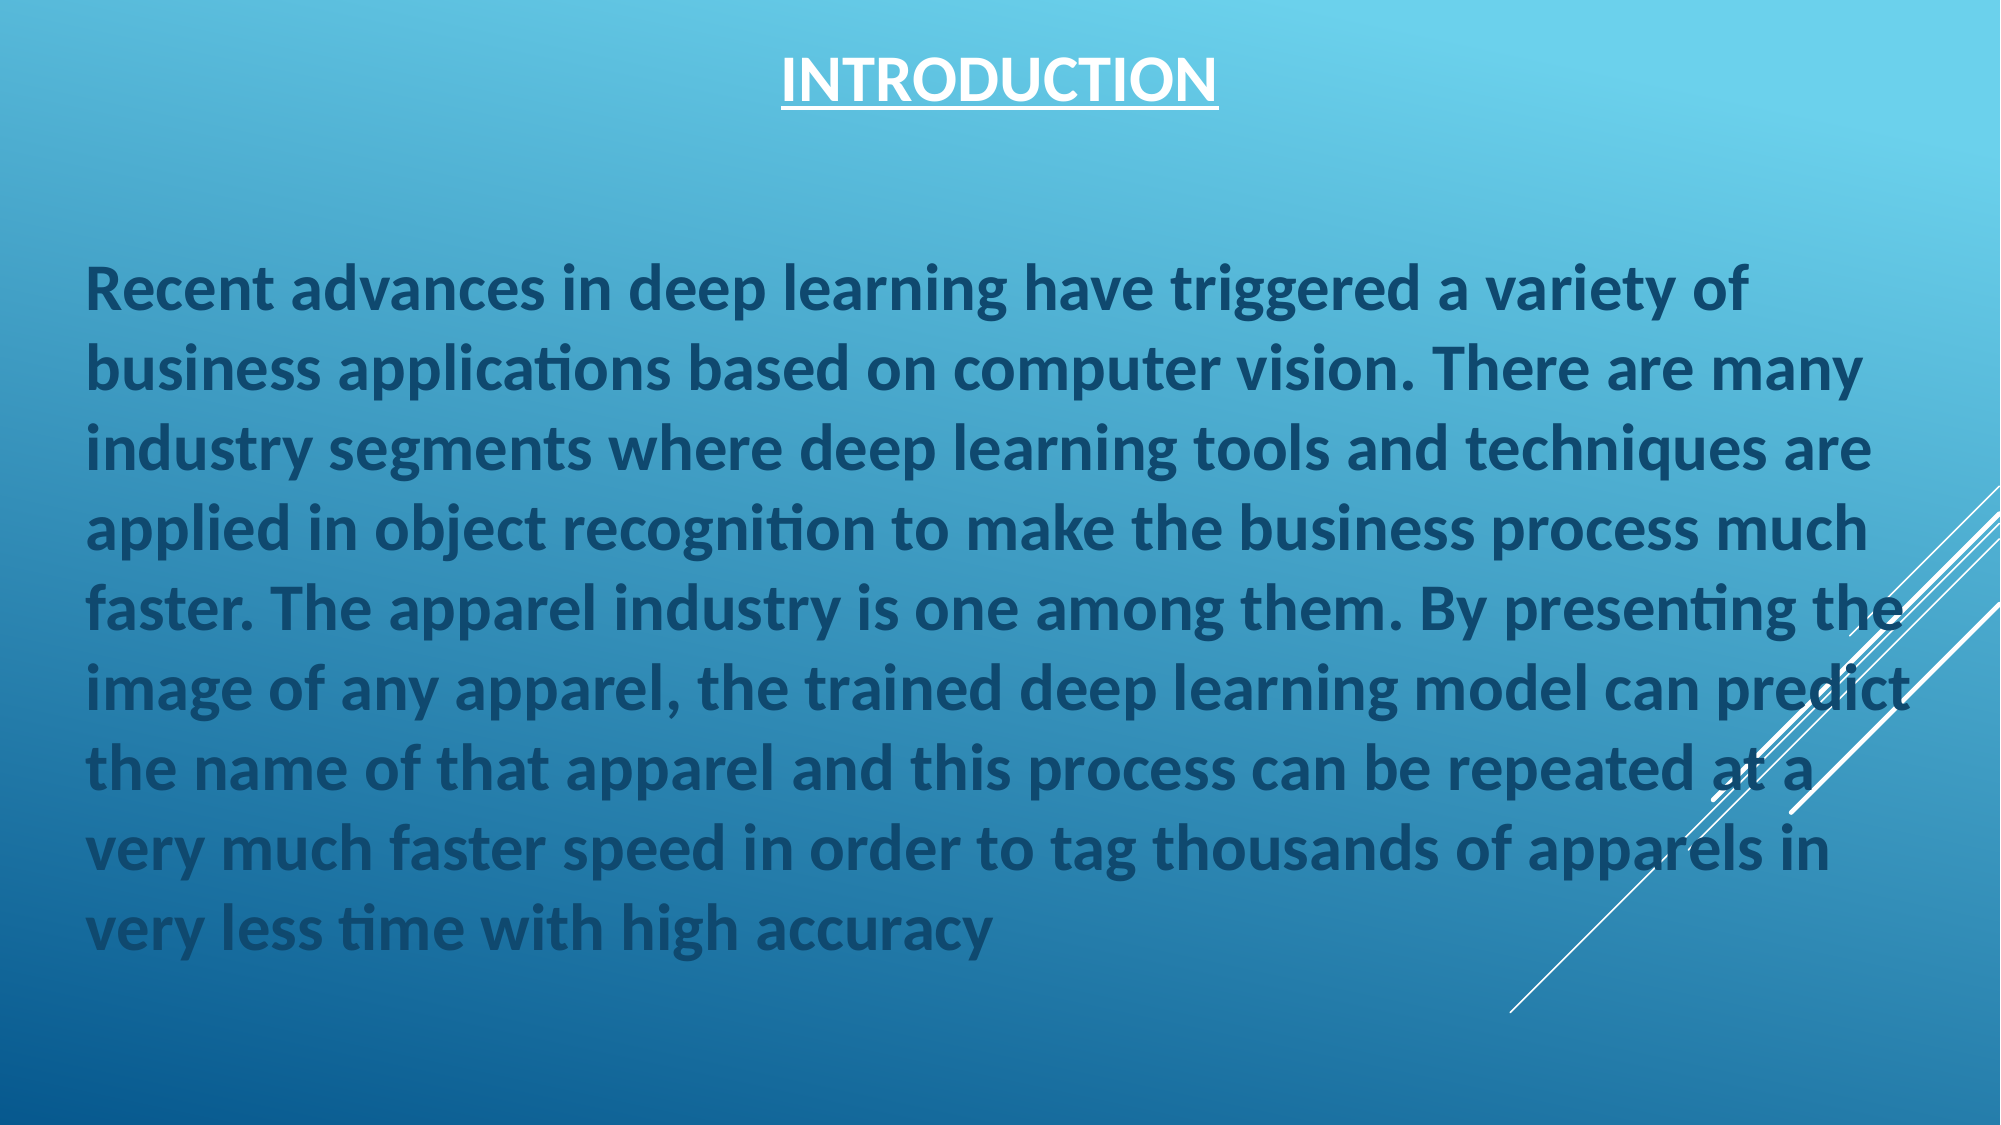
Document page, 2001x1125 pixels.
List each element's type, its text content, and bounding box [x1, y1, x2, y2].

title introduction [174, 3, 1825, 145]
list Recent advances in deep learning have triggered a variety of business applications based on computer vision. There are many industry segments where deep learning tools and techniques are applied in object recognition to make the business process much faster. The apparel industry is one among them. By presenting the image of any apparel, the trained deep learning model can predict the name of that apparel and this process can be repeated at a very much faster speed in order to tag thousands of apparels in very less time with high accuracy [70, 145, 1930, 1063]
